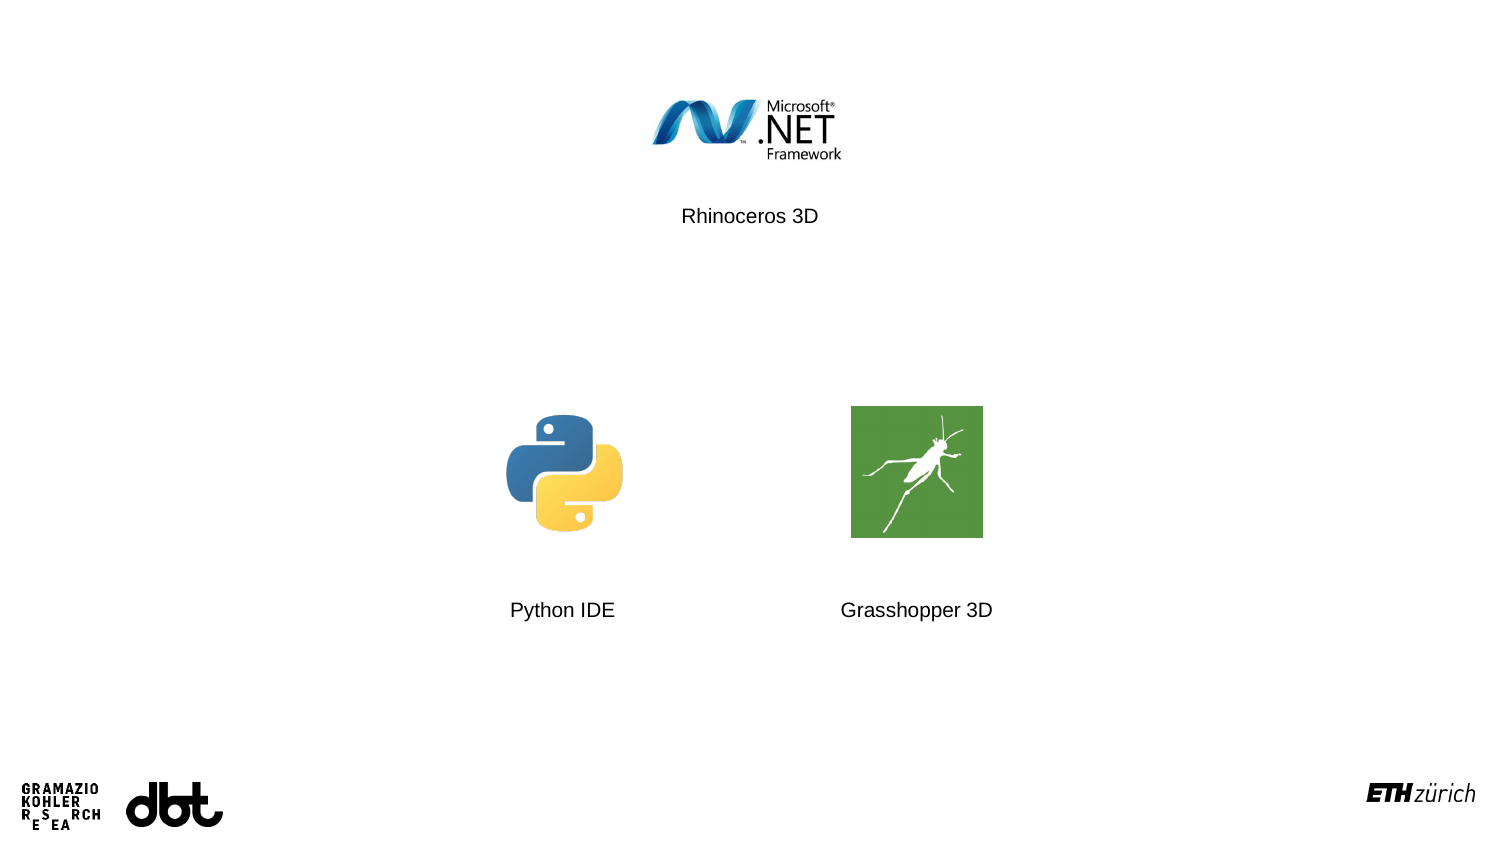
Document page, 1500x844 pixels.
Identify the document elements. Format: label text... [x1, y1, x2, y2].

text_box Python IDE [394, 579, 731, 638]
text_box Rhinoceros 3D [582, 185, 918, 244]
text_box Grasshopper 3D [749, 579, 1085, 638]
picture [641, 84, 860, 178]
picture [22, 783, 100, 830]
picture [485, 406, 640, 538]
picture [126, 782, 223, 827]
picture [1366, 783, 1475, 802]
picture [851, 406, 983, 538]
